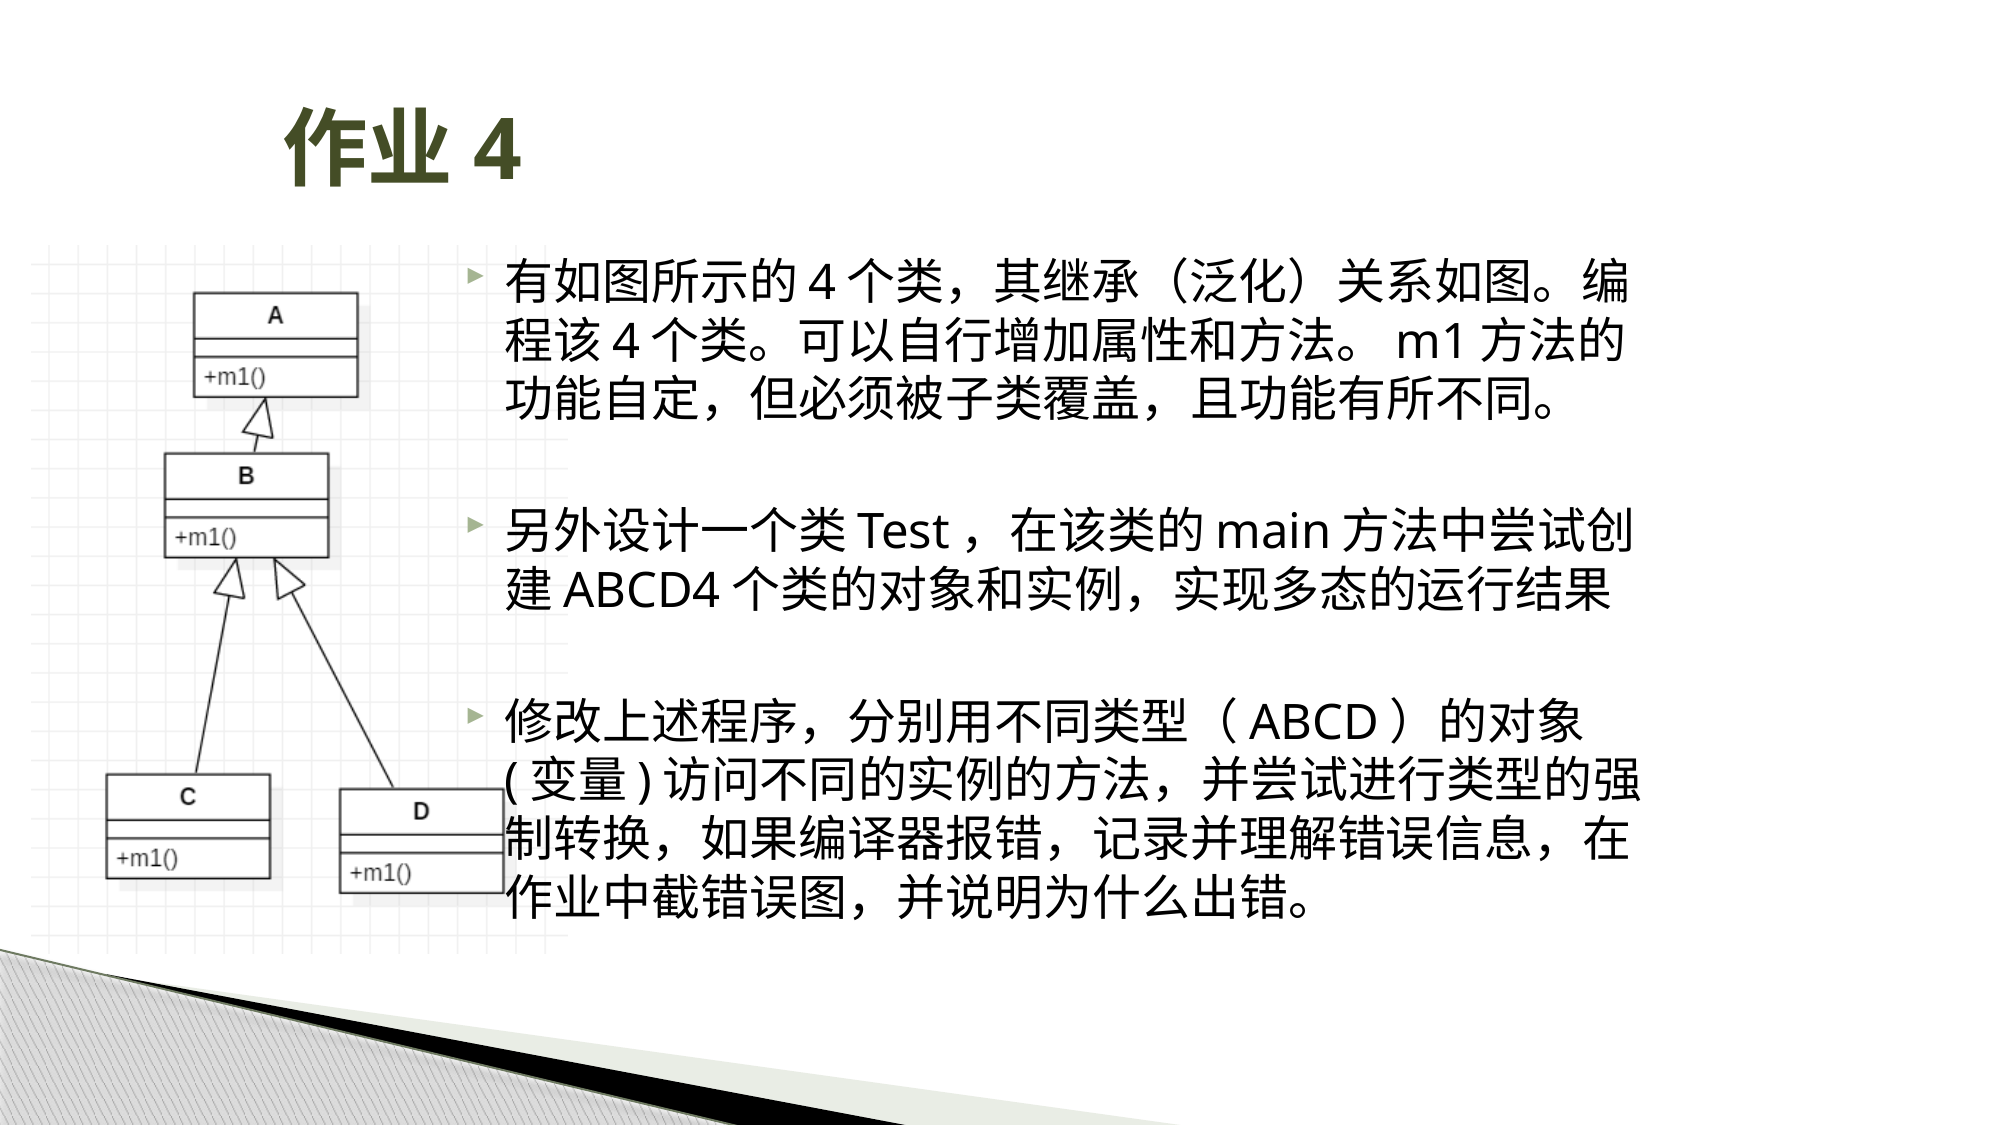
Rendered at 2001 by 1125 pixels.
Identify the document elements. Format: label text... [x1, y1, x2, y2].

title 作业4 [267, 51, 2000, 240]
list 有如图所示的4个类，其继承（泛化）关系如图。编程该4个类。可以自行增加属性和方法。m1方法的功能自定，但必须被子类覆盖，且功能有所不同。 另外设计一个类Test，在该类的main方法中尝试创建ABCD4个类的对象和实例，实现多态的运行结果 修改上述程序，分别用不同类型（ABCD）的对象(变量)访问不同的实例的方法，并尝试进行类型的强制转换，如果编译器报错，记录并理解错误信息，在作业中截错误图，并说明为什么出错。 [432, 243, 1662, 1012]
picture [31, 244, 569, 955]
